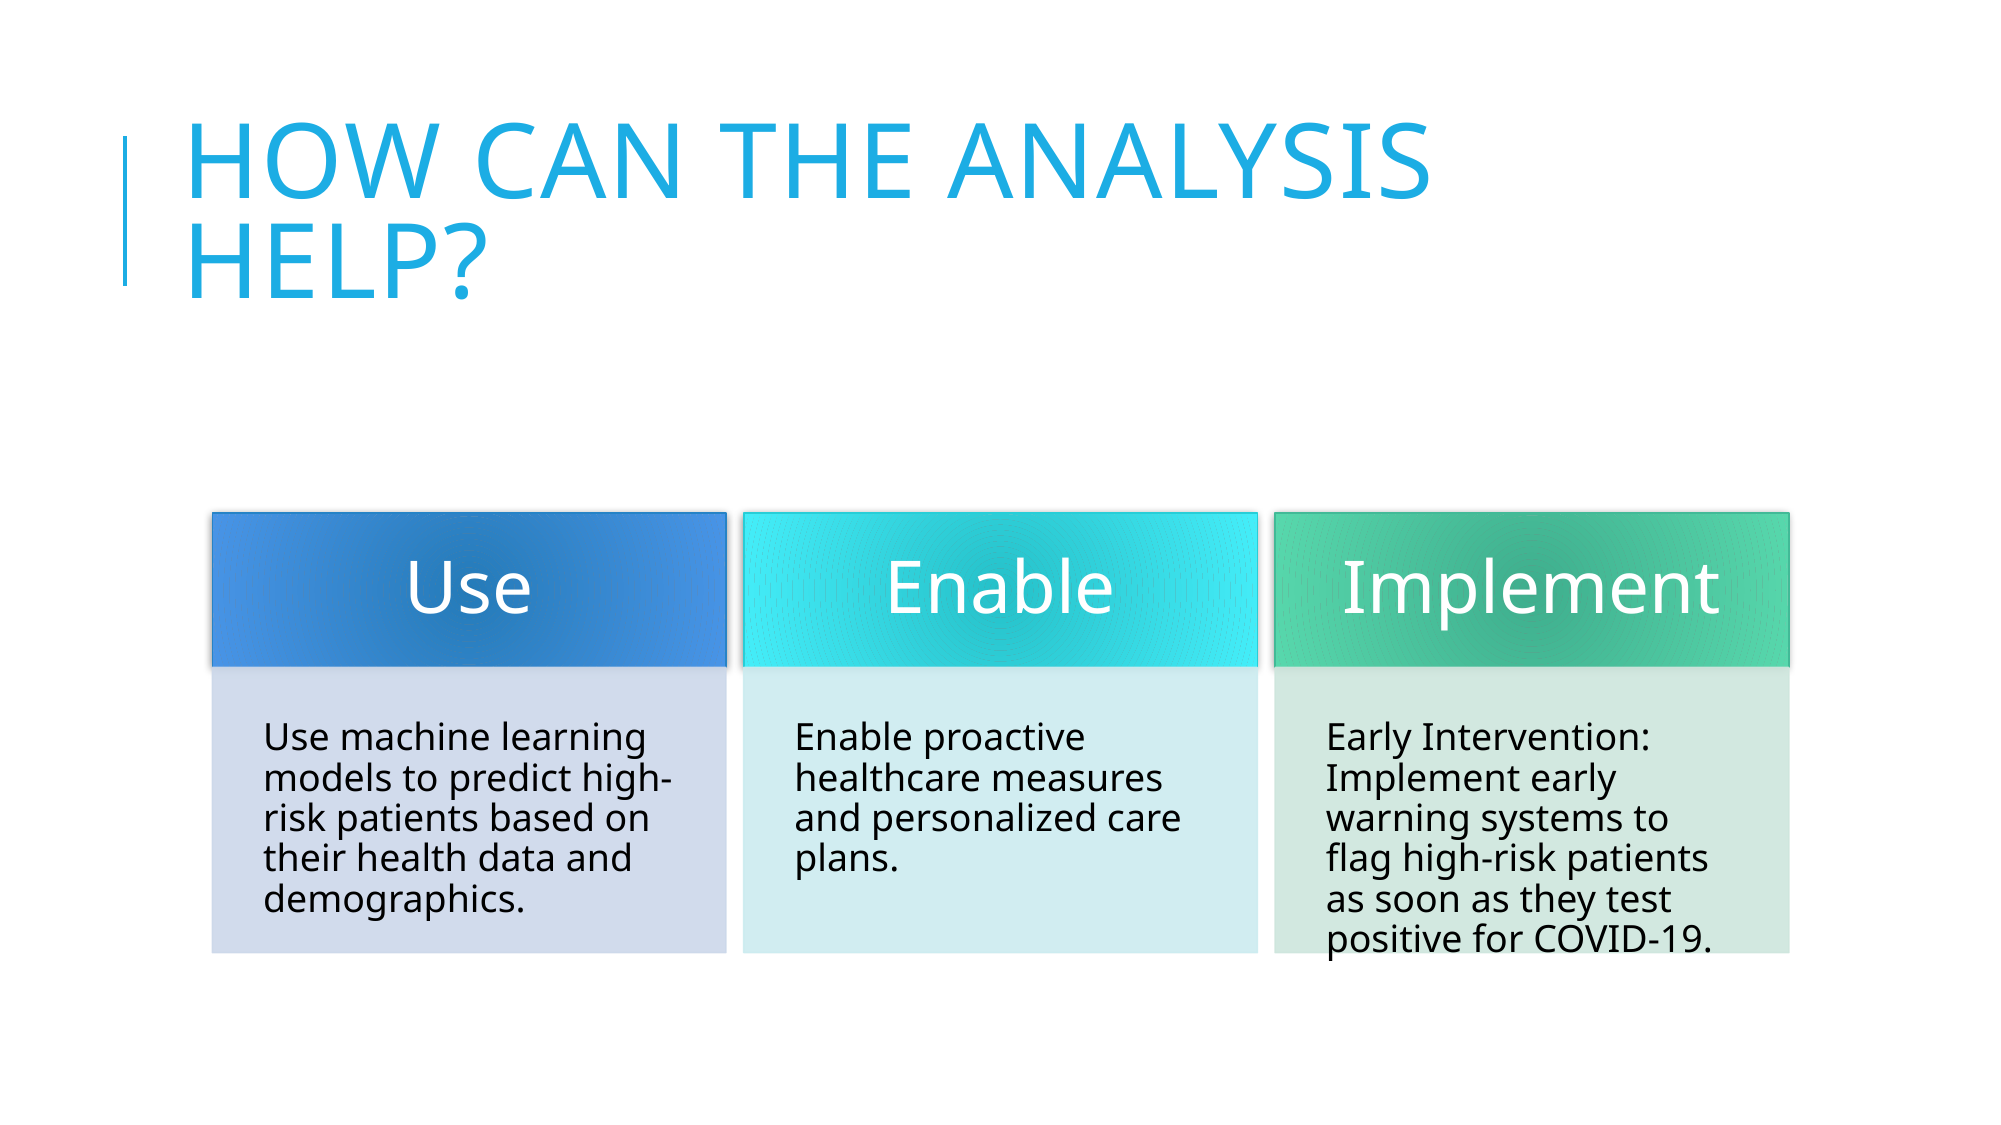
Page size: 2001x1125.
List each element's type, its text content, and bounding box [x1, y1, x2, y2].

title How can the analysis help? [168, 96, 1763, 342]
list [210, 479, 1791, 987]
